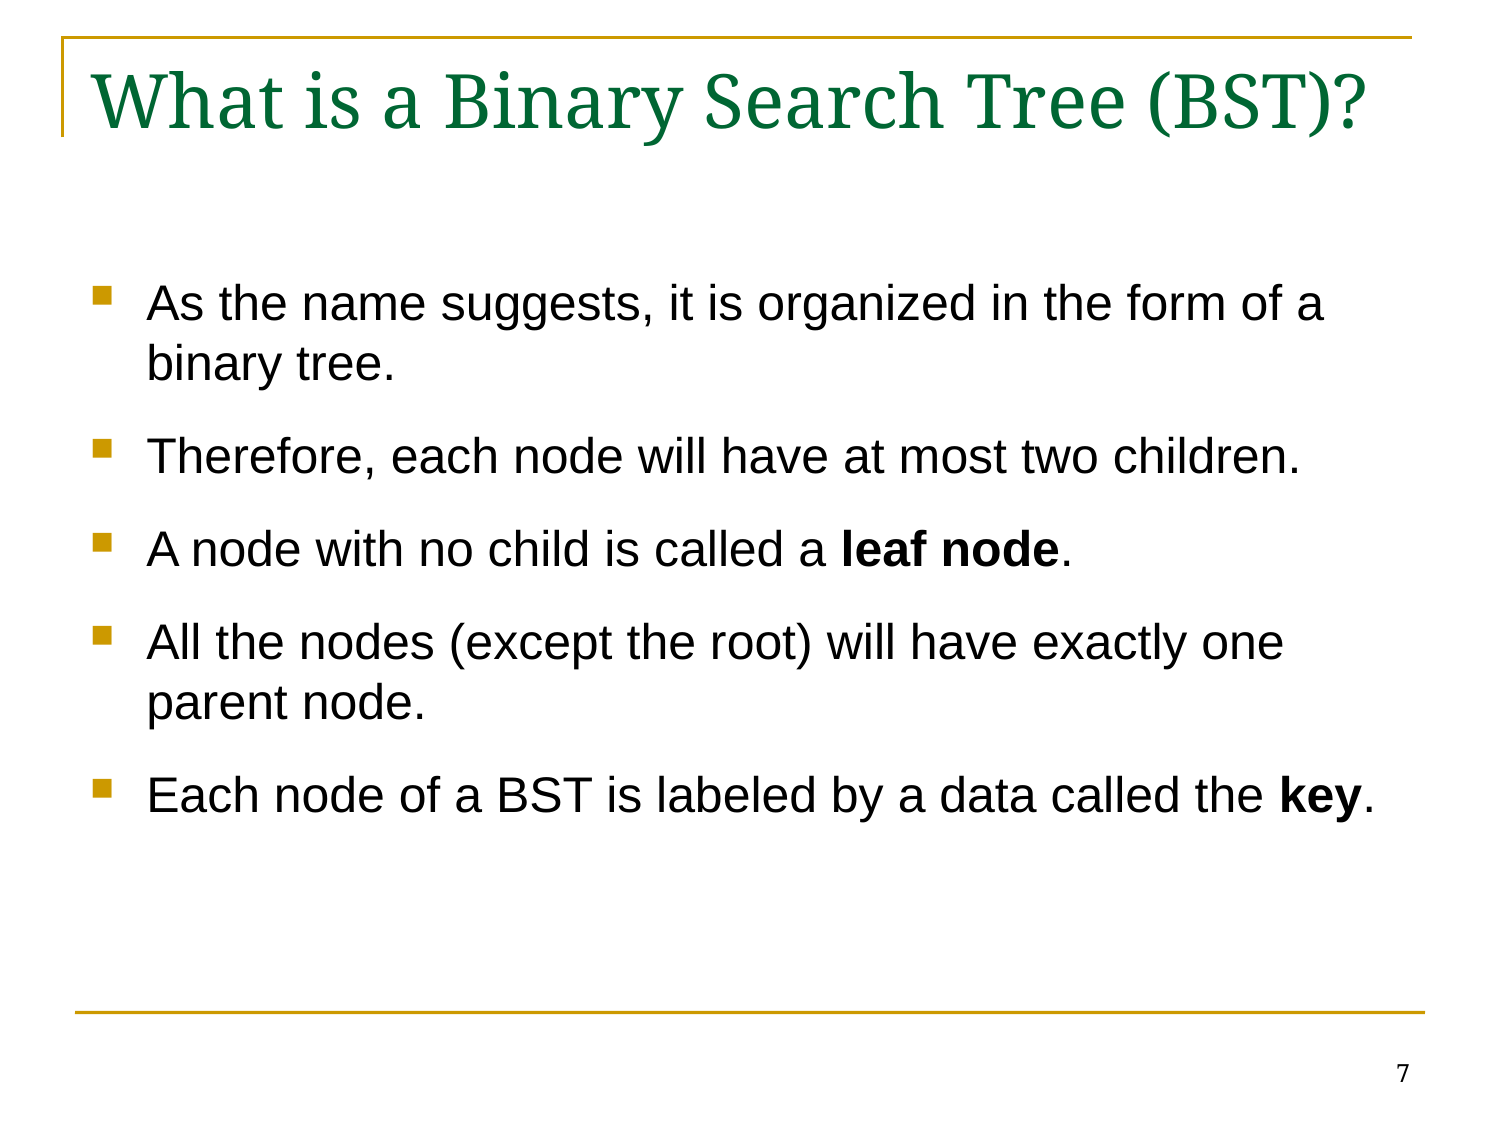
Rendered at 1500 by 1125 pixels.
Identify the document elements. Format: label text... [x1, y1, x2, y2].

list As the name suggests, it is organized in the form of a binary tree. Therefore, each node will have at most two children. A node with no child is called a leaf node. All the nodes (except the root) will have exactly one parent node. Each node of a BST is labeled by a data called the key. [75, 262, 1425, 1006]
title What is a Binary Search Tree (BST)? [75, 45, 1425, 233]
slide_number 7 [1074, 1023, 1426, 1100]
